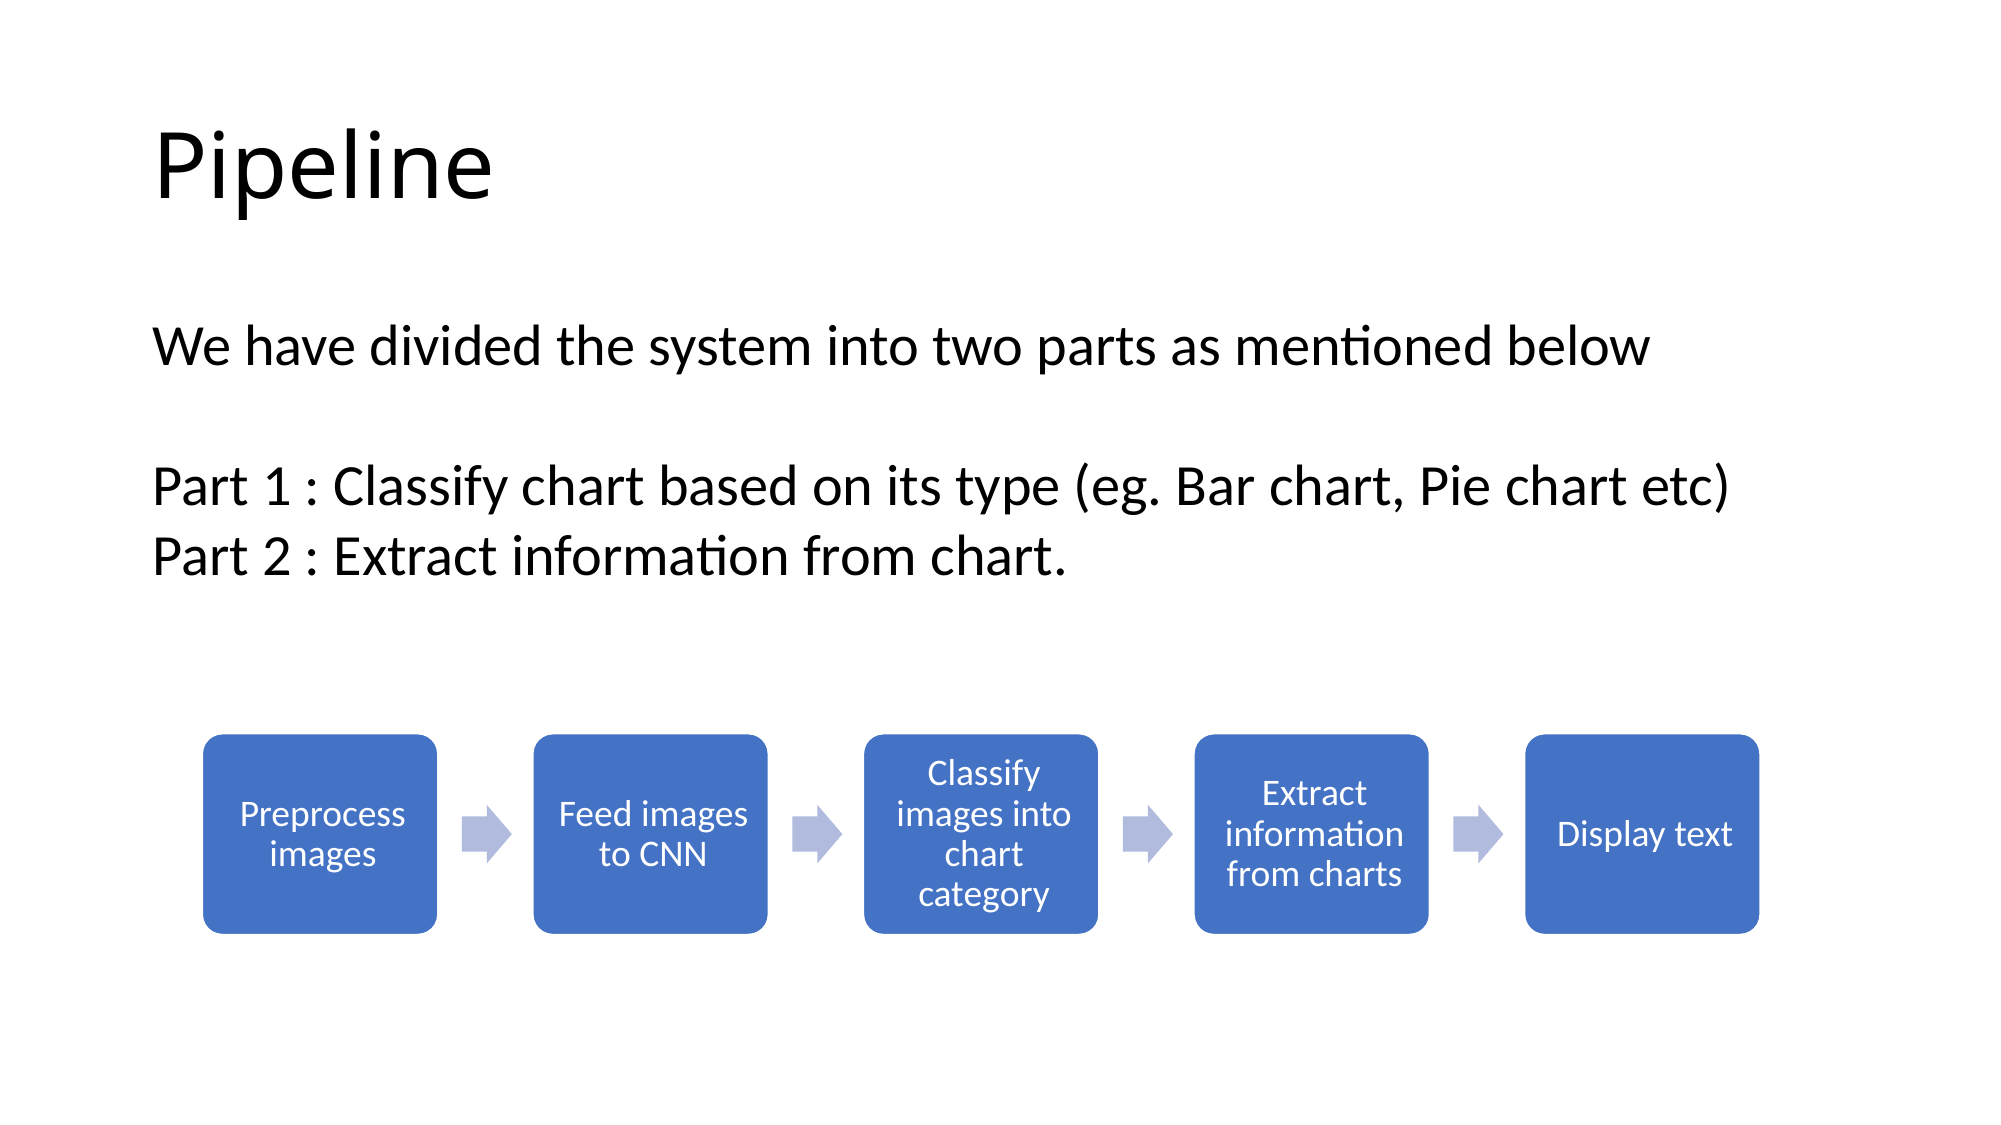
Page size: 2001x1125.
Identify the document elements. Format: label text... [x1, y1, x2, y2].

list We have divided the system into two parts as mentioned below Part 1 : Classify chart based on its type (eg. Bar chart, Pie chart etc) Part 2 : Extract information from chart. [137, 299, 1863, 1014]
title Pipeline [137, 59, 1863, 278]
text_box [201, 656, 1762, 1012]
